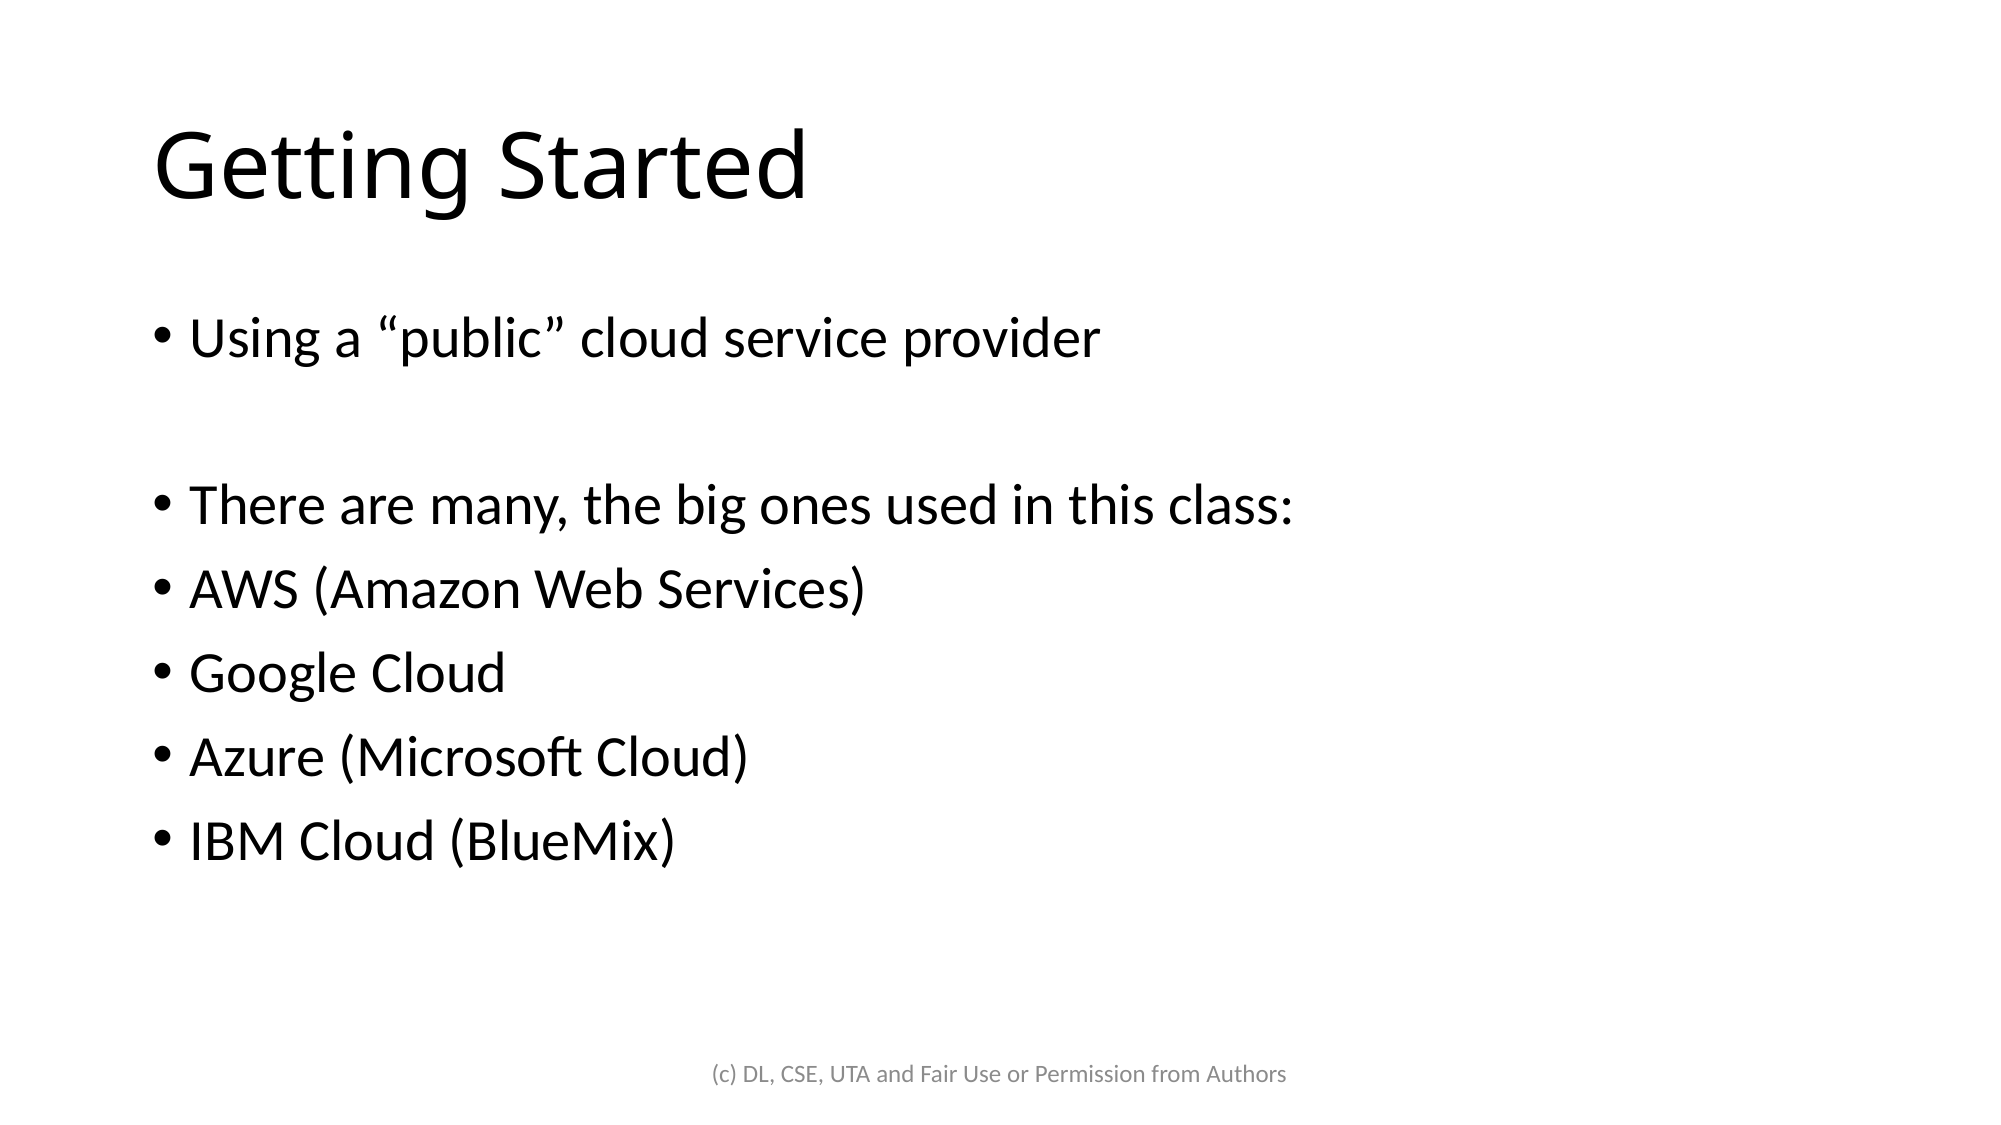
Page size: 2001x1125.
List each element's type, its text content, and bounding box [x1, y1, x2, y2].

title Getting Started [137, 59, 1863, 278]
footer (c) DL, CSE, UTA and Fair Use or Permission from Authors [662, 1042, 1338, 1103]
list Using a “public” cloud service provider There are many, the big ones used in this class: AWS (Amazon Web Services) Google Cloud Azure (Microsoft Cloud) IBM Cloud (BlueMix) [137, 299, 1863, 1014]
